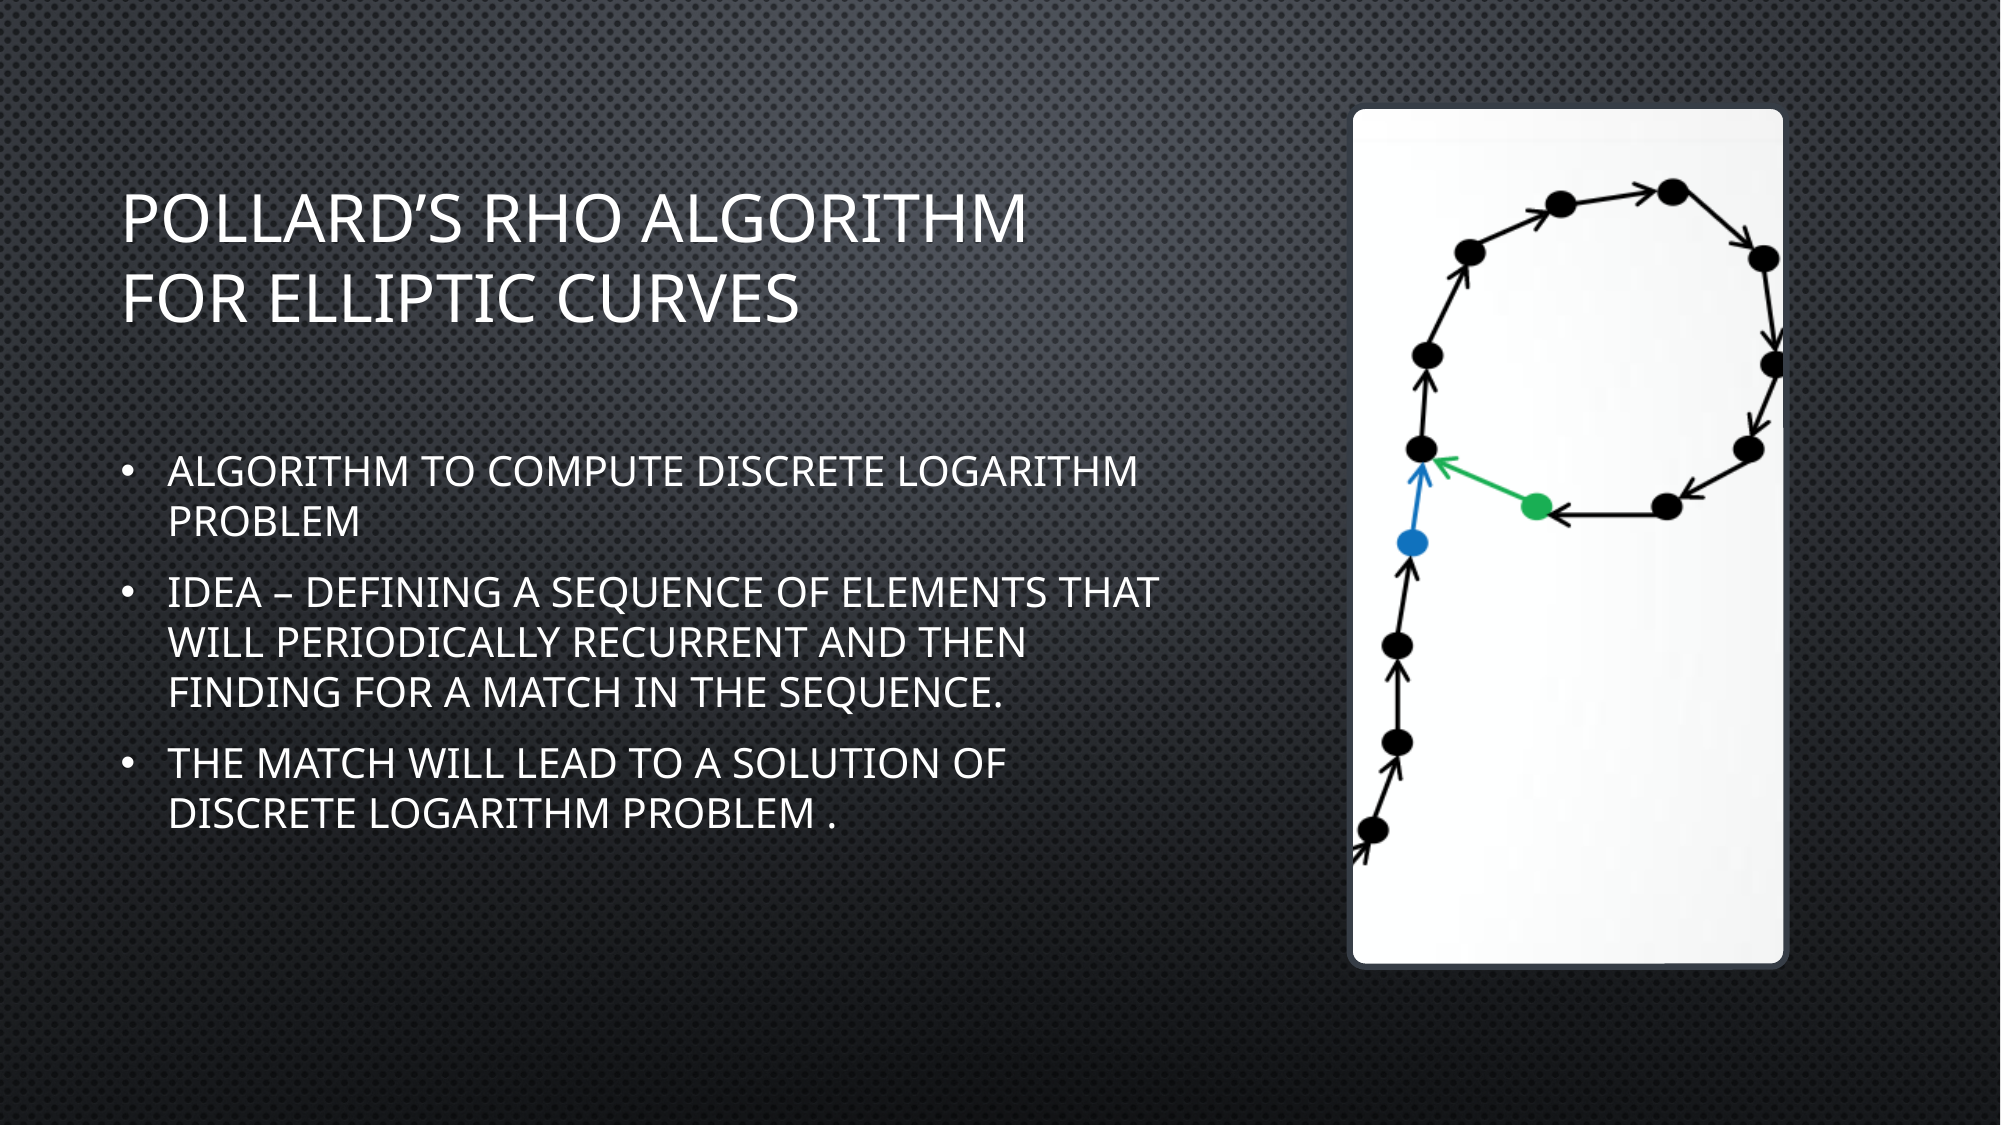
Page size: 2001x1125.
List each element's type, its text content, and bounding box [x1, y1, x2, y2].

list Algorithm to compute discrete logarithm problem Idea – defining a sequence of elements that will periodically recurrent and then finding for a match in the sequence. The match will lead to a solution of discrete logarithm problem . [105, 437, 1184, 966]
title Pollard’s rho algorithm for elliptic curves [105, 99, 1184, 413]
picture [1349, 105, 1787, 967]
